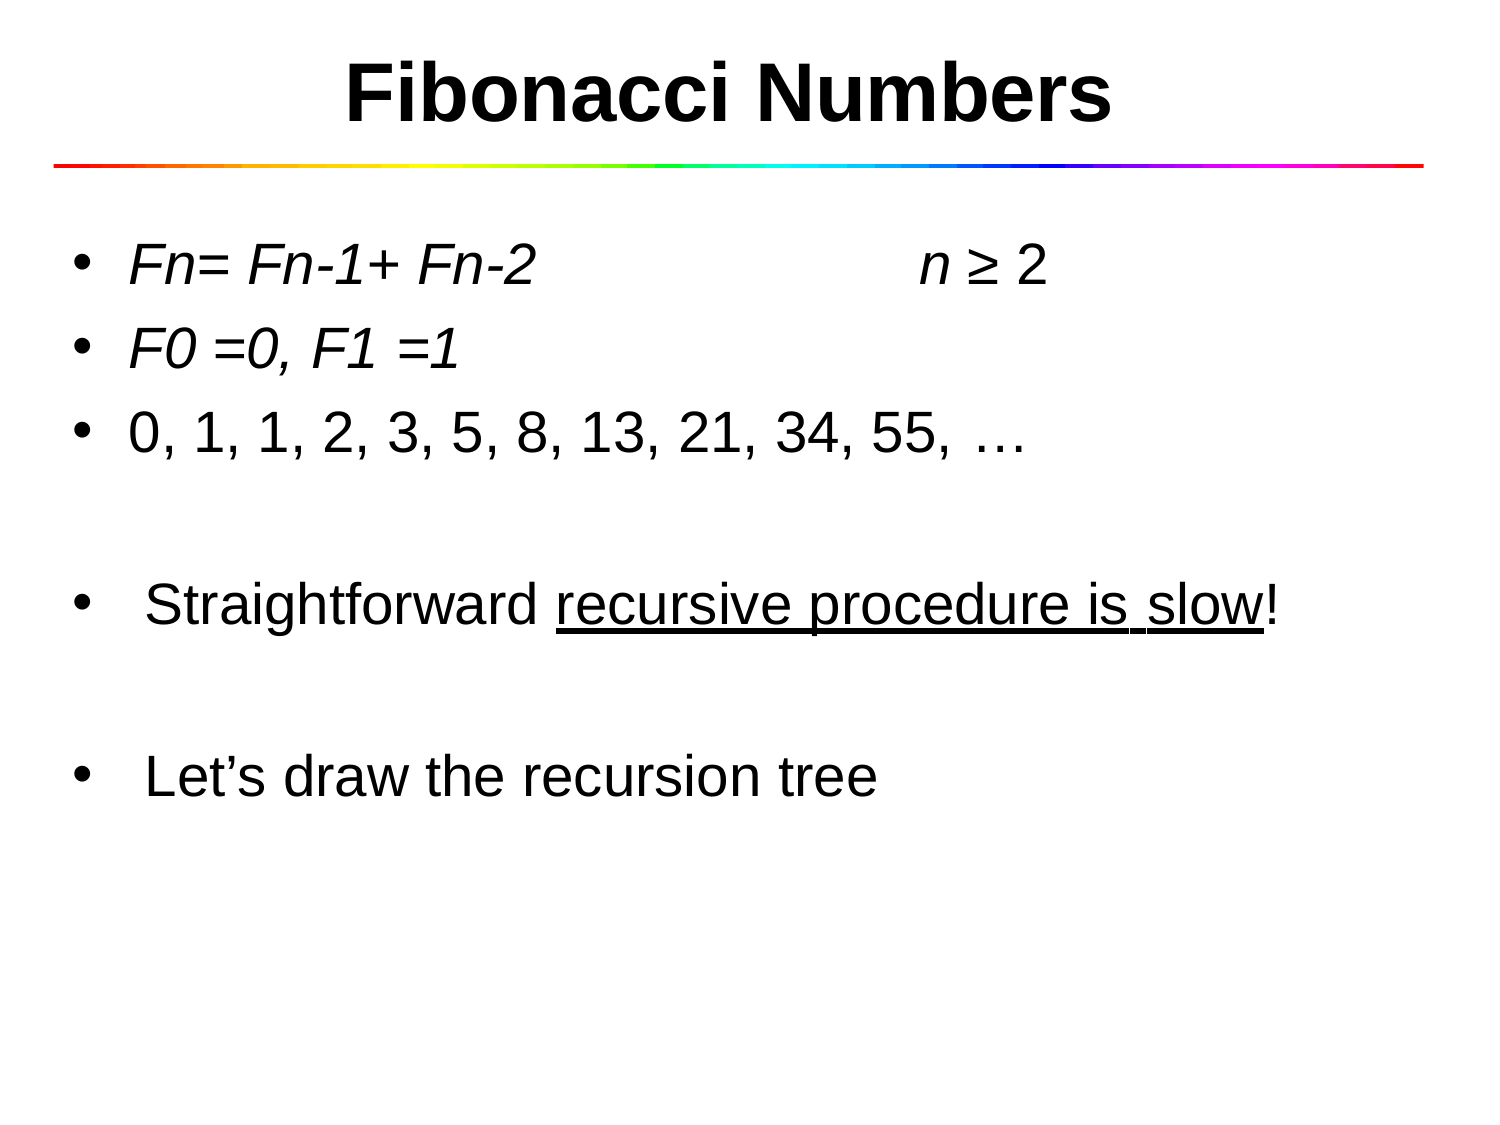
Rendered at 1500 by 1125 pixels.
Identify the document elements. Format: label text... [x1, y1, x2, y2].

picture [1120, 164, 1424, 168]
title Fibonacci Numbers [342, 36, 1120, 210]
picture [53, 164, 342, 168]
text_box Fn= Fn-1+ Fn-2 n ≥ 2 F0 =0, F1 =1 0, 1, 1, 2, 3, 5, 8, 13, 21, 34, 55, … Straightforward recursive procedure is slow! Let’s draw the recursion tree [70, 210, 1285, 809]
